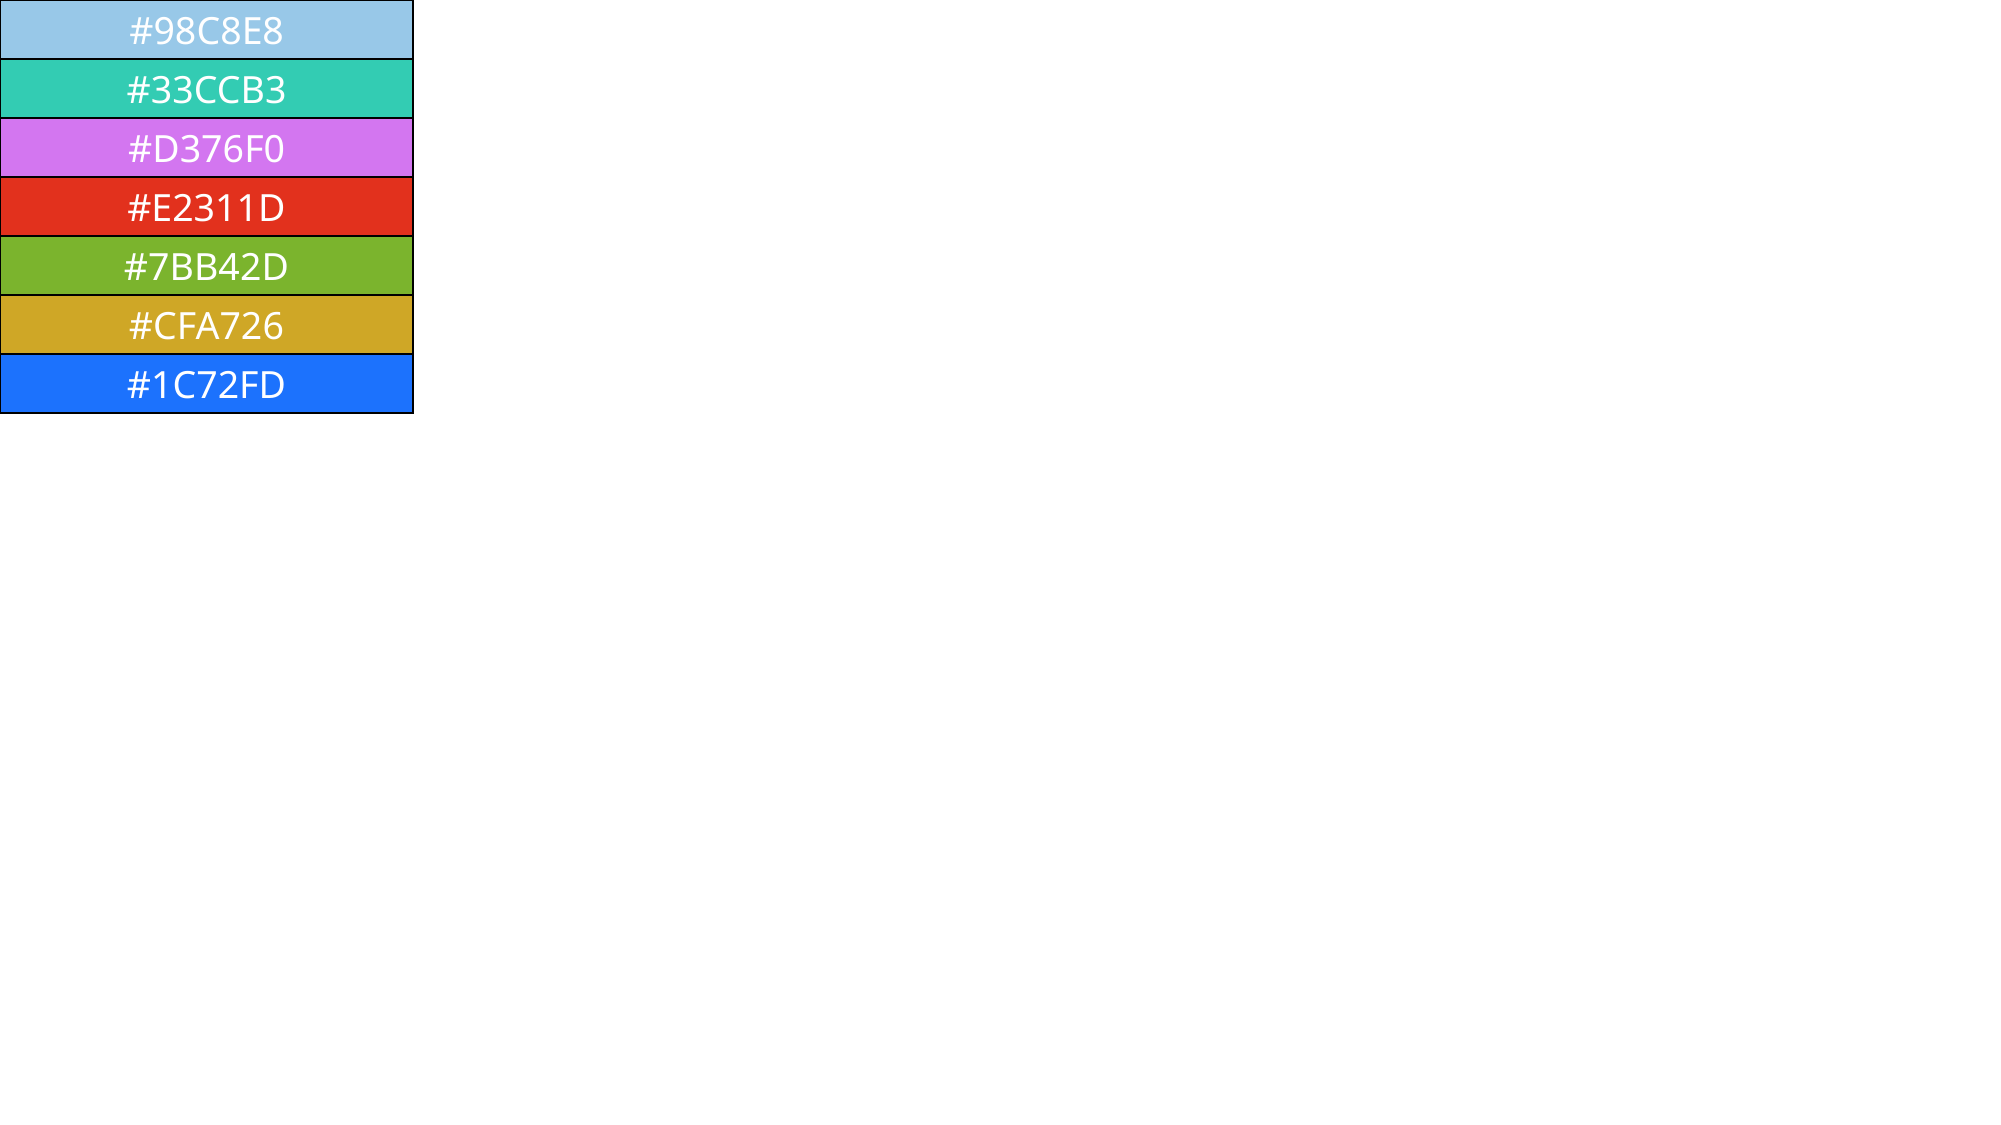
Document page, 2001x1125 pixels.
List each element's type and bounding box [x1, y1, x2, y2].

text_box [0, 0, 414, 414]
